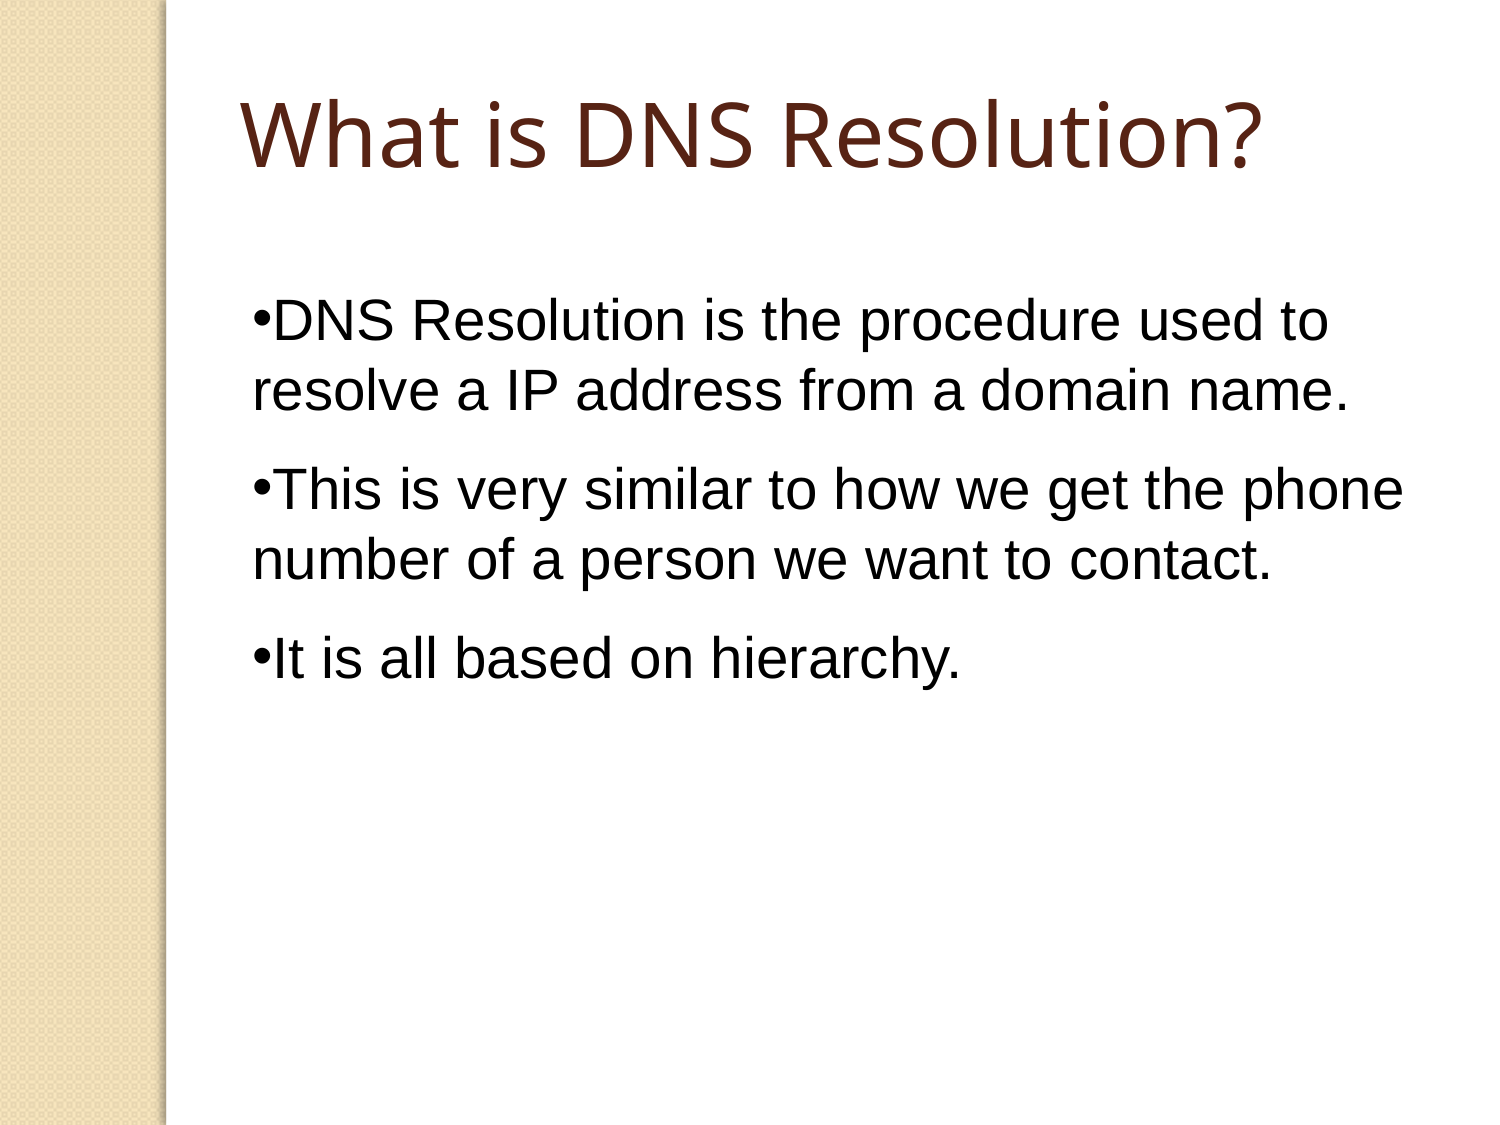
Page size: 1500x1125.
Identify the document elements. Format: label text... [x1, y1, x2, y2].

title What is DNS Resolution? [225, 37, 1500, 225]
text_box DNS Resolution is the procedure used to resolve a IP address from a domain name. This is very similar to how we get the phone number of a person we want to contact. It is all based on hierarchy. [237, 275, 1475, 698]
